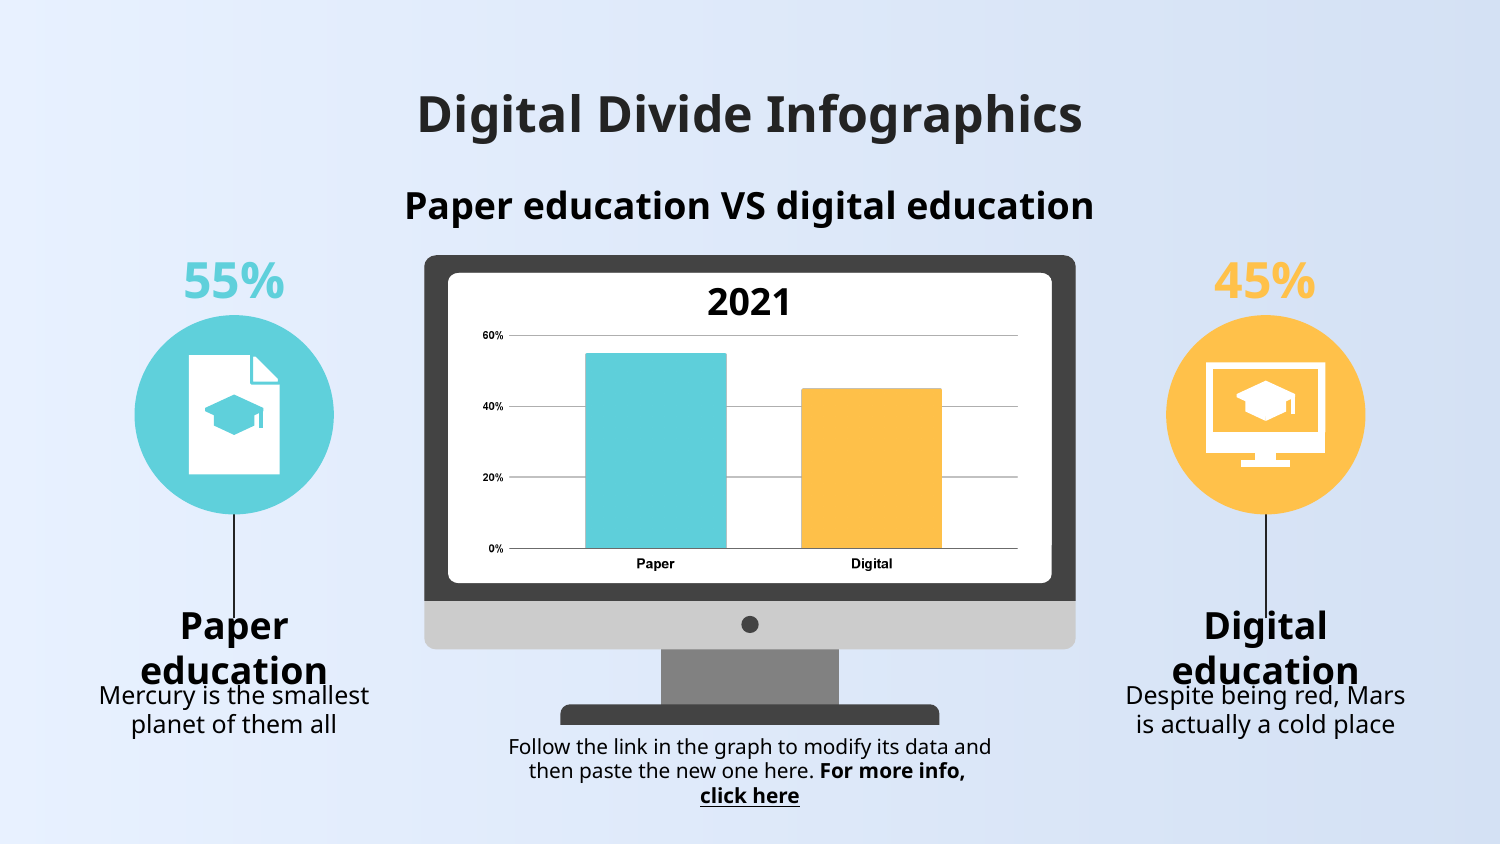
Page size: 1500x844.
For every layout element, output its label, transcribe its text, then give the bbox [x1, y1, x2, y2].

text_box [1205, 362, 1326, 468]
text_box 55% [117, 249, 351, 307]
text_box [188, 354, 280, 475]
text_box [1106, 618, 1426, 764]
text_box Follow the link in the graph to modify its data and then paste the new one here. For more info, click here [476, 733, 1024, 827]
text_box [74, 618, 394, 764]
text_box [134, 315, 334, 515]
picture [469, 315, 1031, 585]
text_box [423, 255, 1076, 726]
text_box [1166, 315, 1366, 515]
text_box 45% [1149, 249, 1383, 307]
text_box Paper education VS digital education [243, 175, 1257, 233]
title Digital Divide Infographics [75, 67, 1425, 162]
